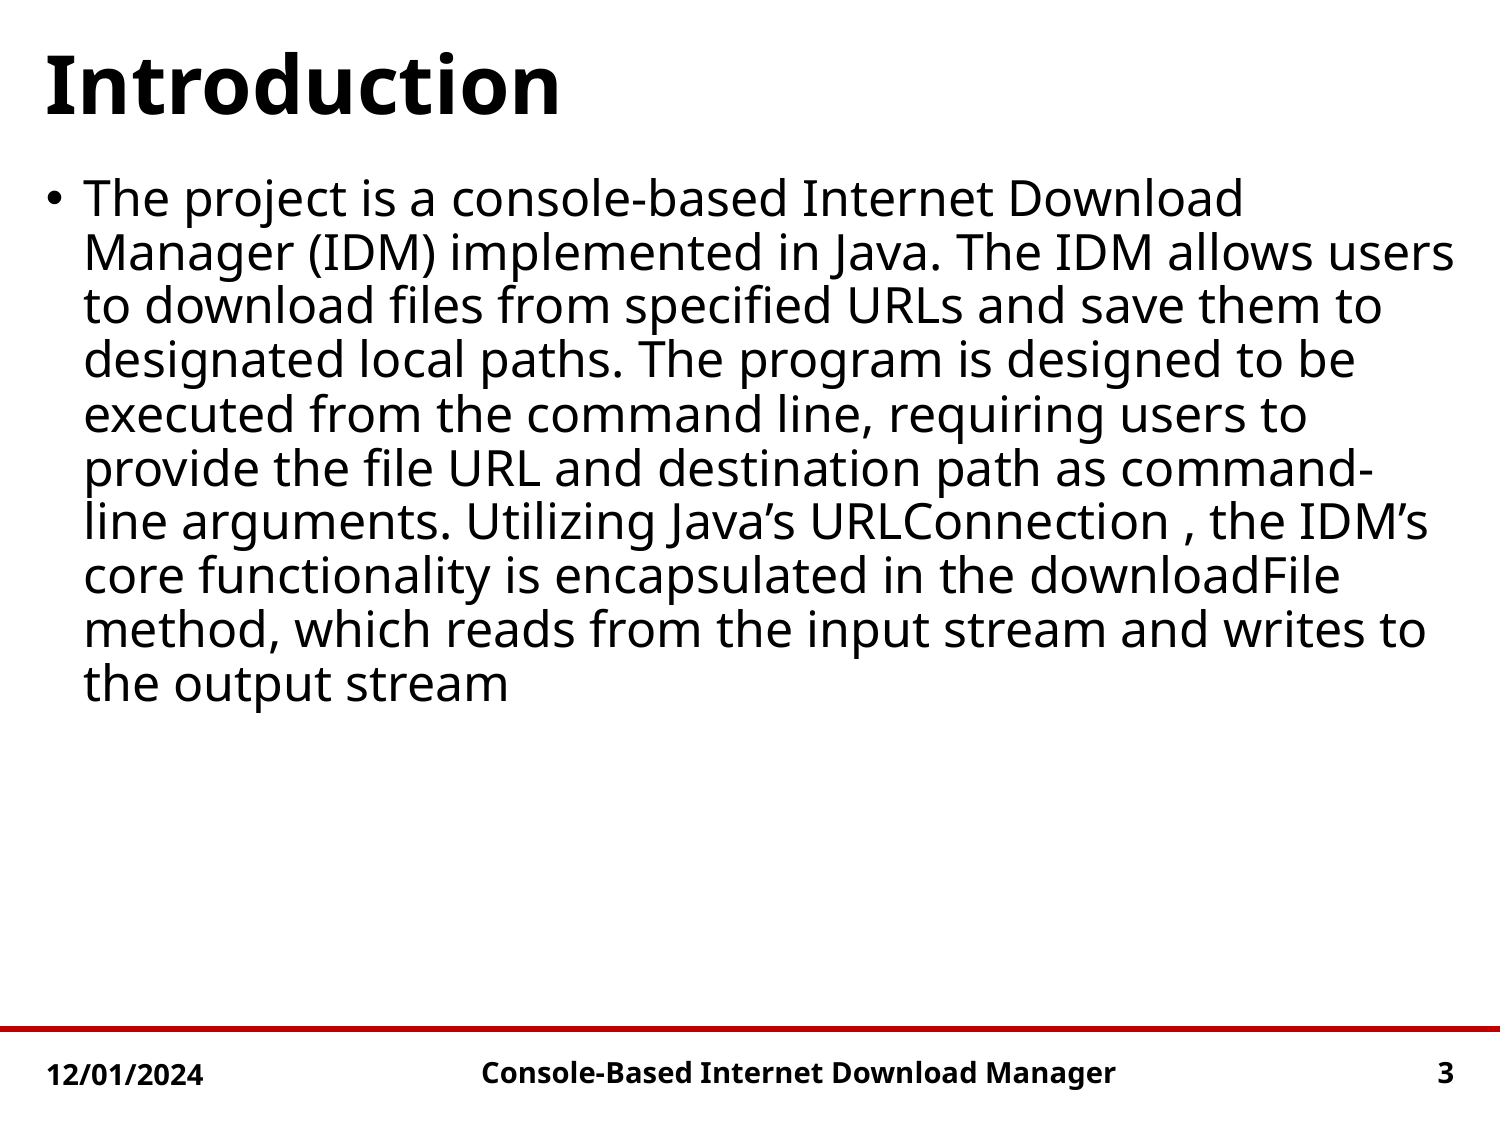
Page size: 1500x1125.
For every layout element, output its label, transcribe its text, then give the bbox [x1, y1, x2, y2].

title Introduction [30, 36, 1472, 141]
slide_number 3 [1380, 1044, 1470, 1104]
footer Console-Based Internet Download Manager [232, 1044, 1366, 1104]
list The project is a console-based Internet Download Manager (IDM) implemented in Java. The IDM allows users to download files from specified URLs and save them to designated local paths. The program is designed to be executed from the command line, requiring users to provide the file URL and destination path as command-line arguments. Utilizing Java’s URLConnection , the IDM’s core functionality is encapsulated in the downloadFile method, which reads from the input stream and writes to the output stream [30, 165, 1472, 1018]
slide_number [30, 1043, 226, 1104]
